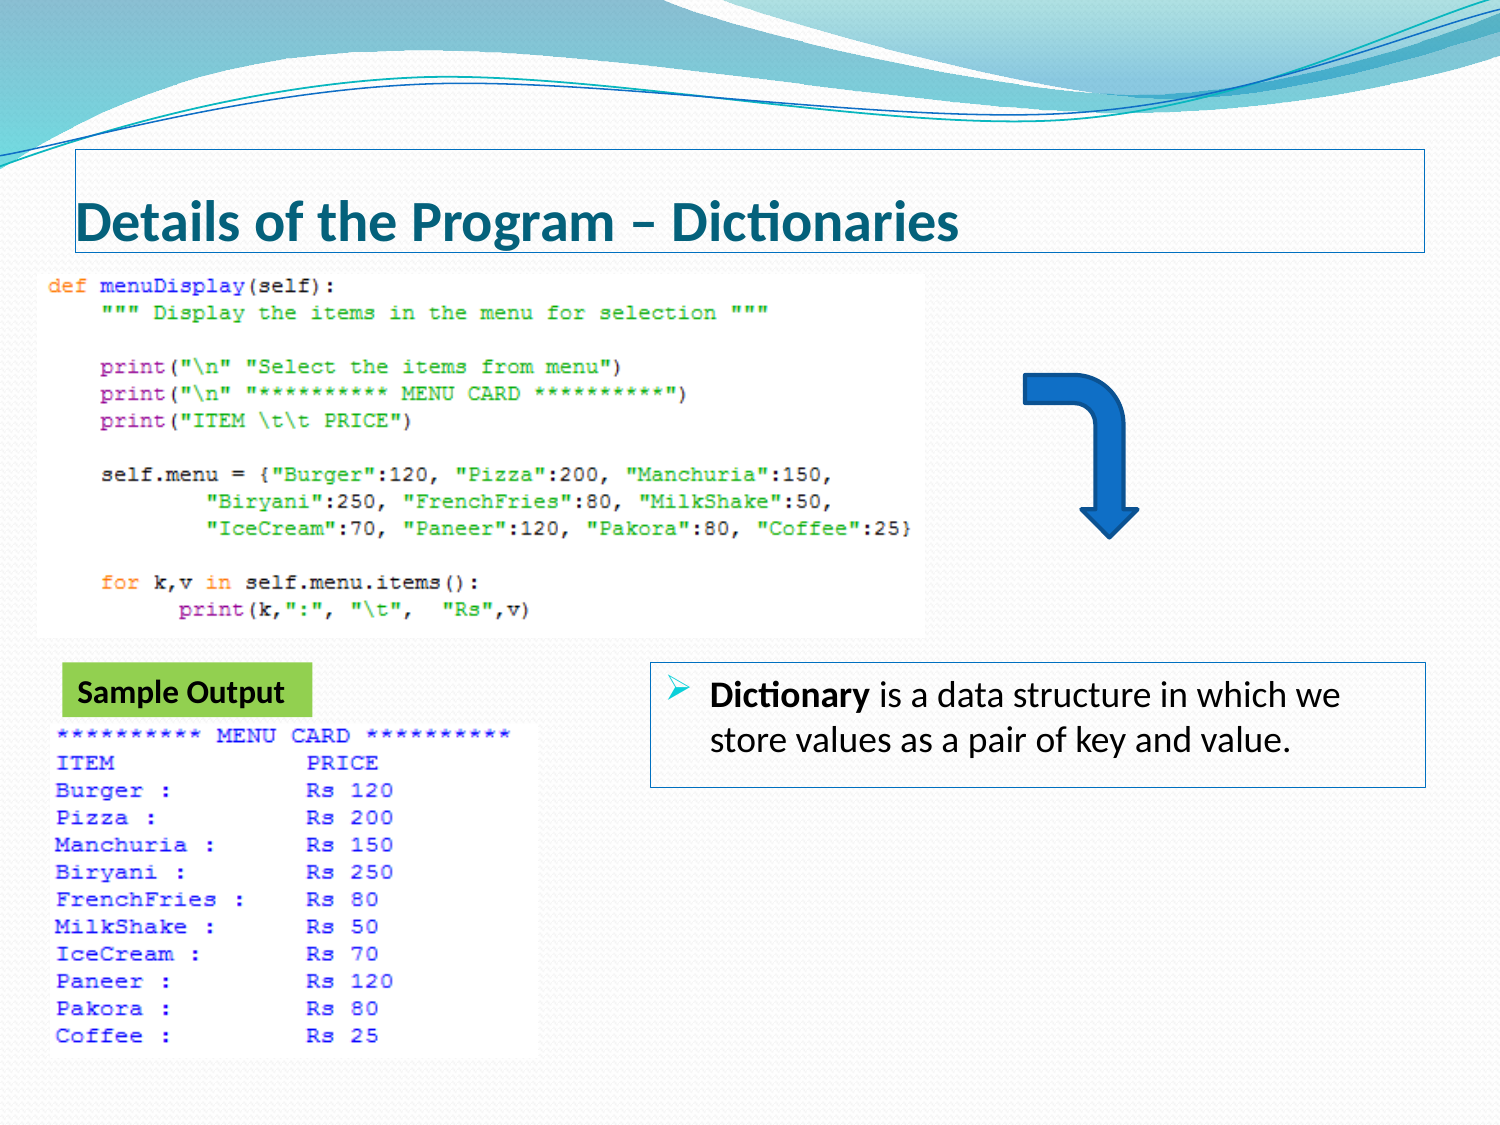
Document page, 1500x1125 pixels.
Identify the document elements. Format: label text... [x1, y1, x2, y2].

title Details of the Program – Dictionaries [75, 149, 1425, 253]
text_box Sample Output [62, 662, 313, 718]
picture [37, 274, 926, 638]
picture [49, 724, 538, 1059]
text_box [1022, 372, 1140, 540]
text_box Dictionary is a data structure in which we store values as a pair of key and value. [650, 662, 1425, 788]
